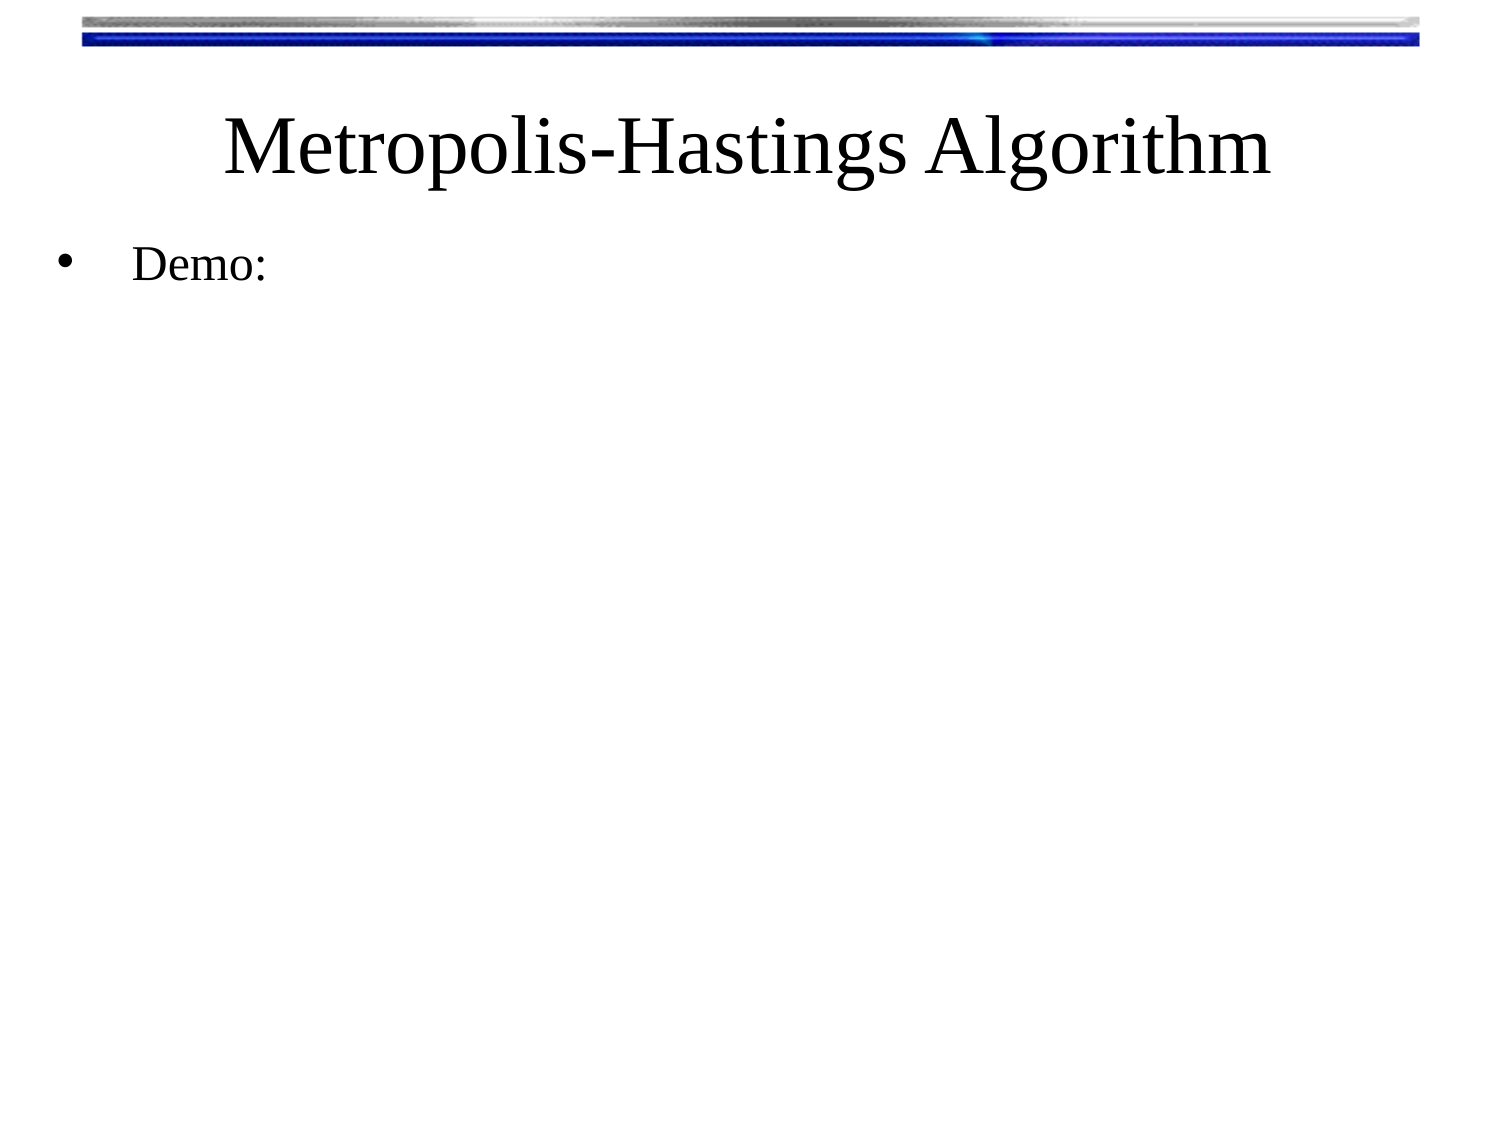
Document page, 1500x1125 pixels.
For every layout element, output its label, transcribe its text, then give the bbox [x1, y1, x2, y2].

text_box Demo: [41, 223, 1468, 298]
text_box Metropolis-Hastings Algorithm [10, 47, 1486, 233]
picture [79, 12, 1426, 52]
